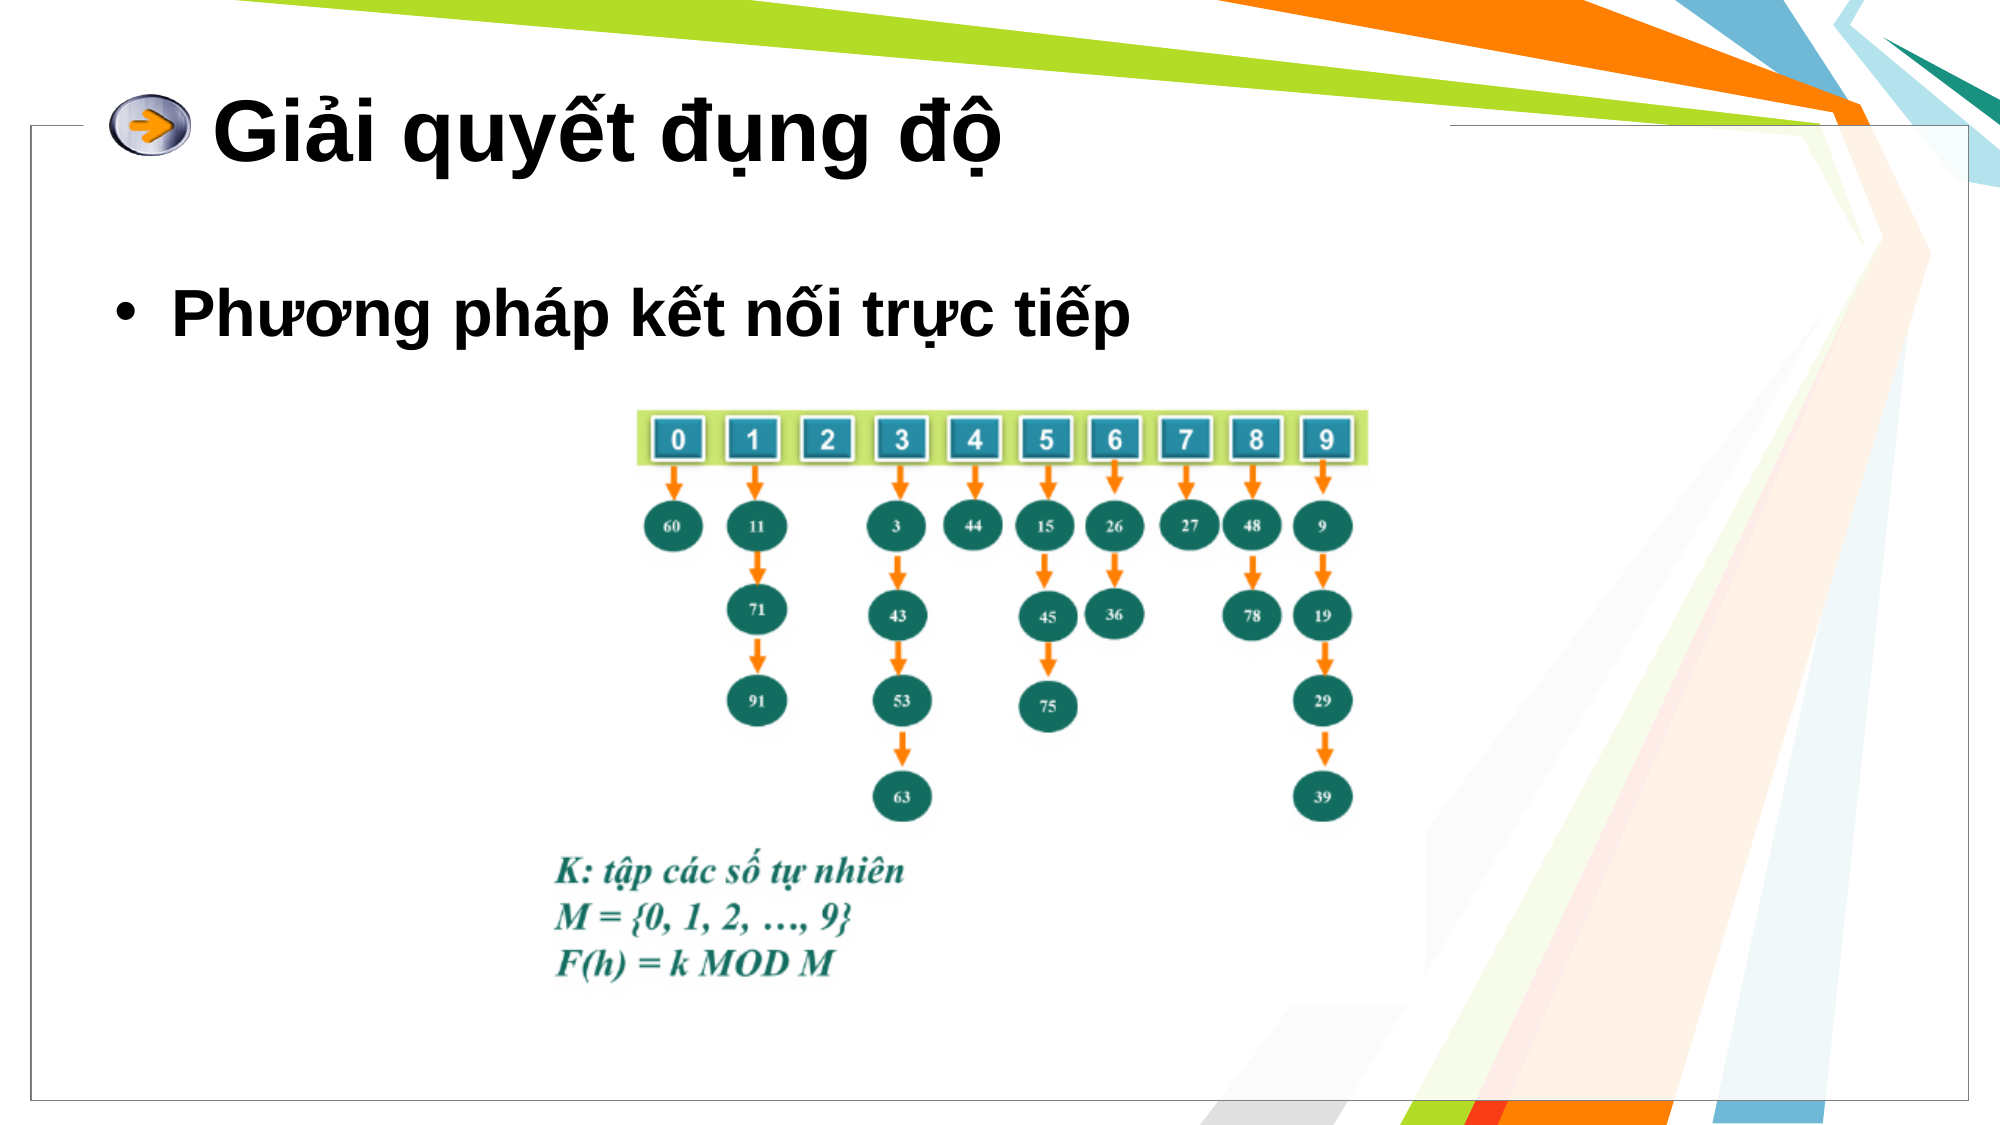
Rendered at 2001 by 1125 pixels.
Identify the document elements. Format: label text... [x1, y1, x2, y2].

list Phương pháp kết nối trực tiếp [99, 262, 1900, 1005]
picture [109, 94, 191, 156]
title Giải quyết đụng độ [197, 32, 1577, 220]
picture [454, 384, 1425, 1006]
